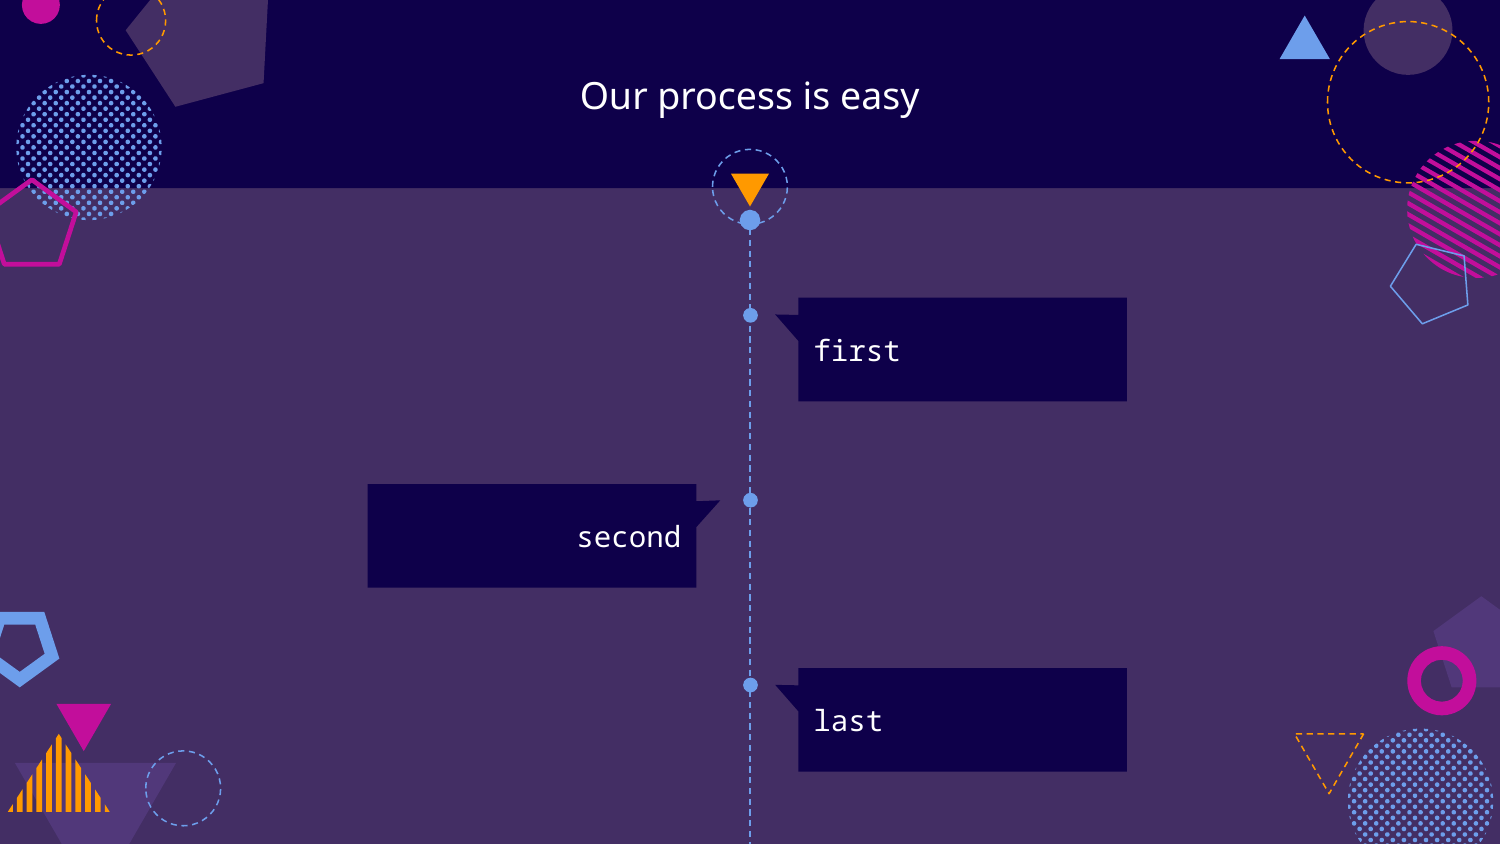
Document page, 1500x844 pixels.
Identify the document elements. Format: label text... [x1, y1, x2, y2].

text_box [754, 308, 758, 322]
text_box [754, 678, 758, 692]
text_box second [367, 484, 721, 588]
text_box [754, 493, 758, 507]
title Our process is easy [335, 0, 1165, 189]
text_box last [775, 668, 1127, 772]
text_box first [775, 297, 1127, 402]
